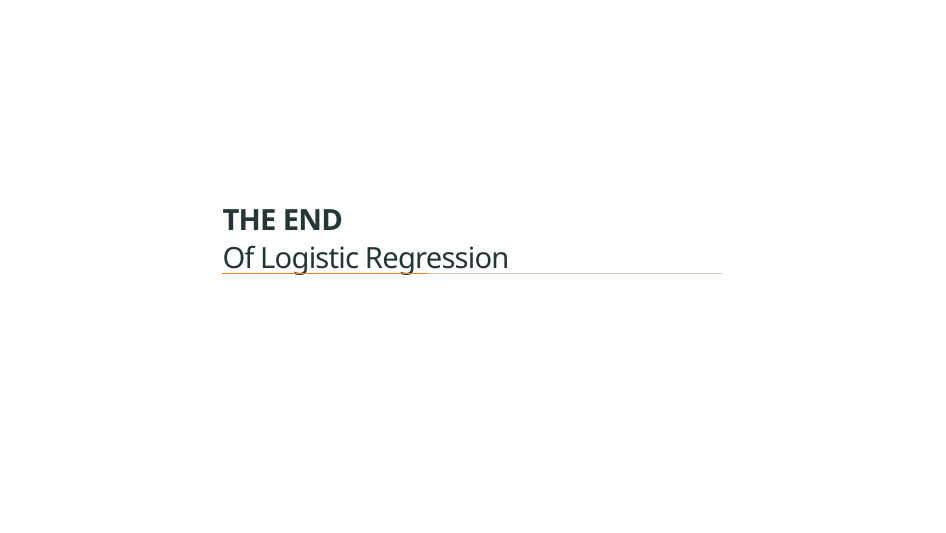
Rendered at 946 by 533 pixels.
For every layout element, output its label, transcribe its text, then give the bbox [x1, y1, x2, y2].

text_box THE END Of Logistic Regression [220, 198, 911, 275]
